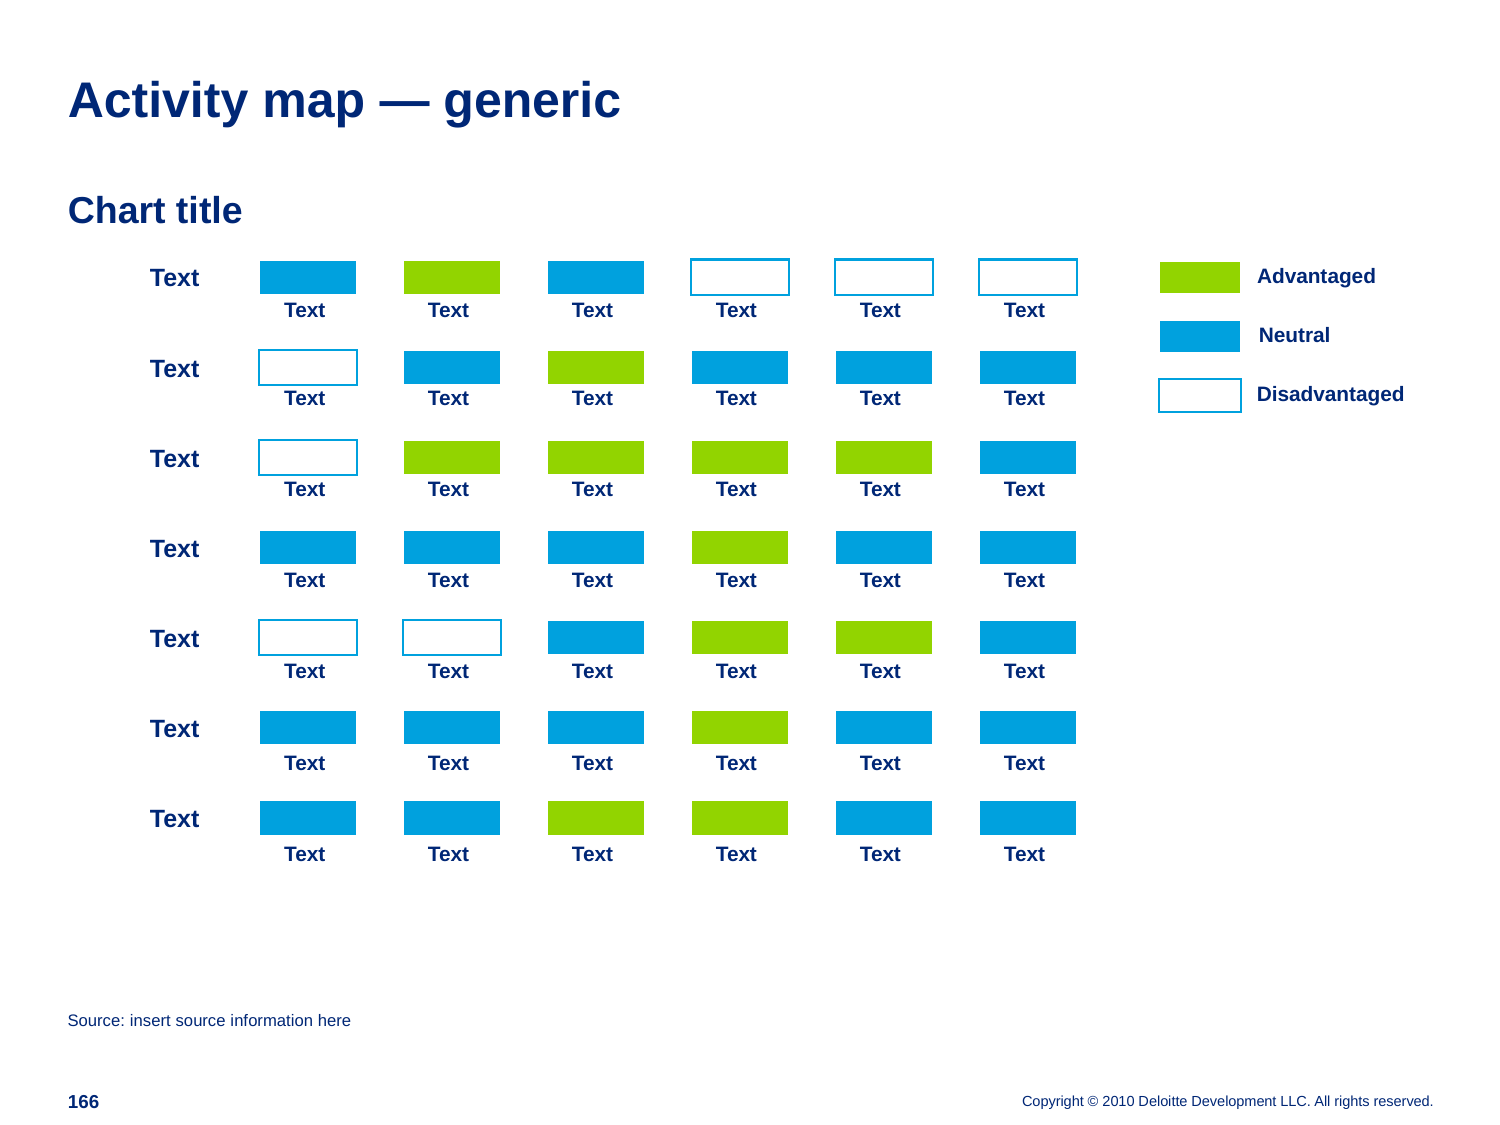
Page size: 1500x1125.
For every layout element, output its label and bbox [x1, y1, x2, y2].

text_box [856, 296, 905, 322]
text_box [712, 296, 761, 322]
text_box [568, 296, 617, 322]
text_box [547, 439, 646, 501]
text_box [691, 529, 789, 592]
text_box [547, 529, 646, 592]
text_box [259, 439, 358, 501]
text_box [403, 619, 502, 656]
text_box [835, 259, 933, 295]
text_box [134, 344, 215, 390]
text_box [259, 259, 358, 295]
text_box [835, 349, 933, 410]
text_box [979, 800, 1077, 836]
text_box [67, 185, 389, 231]
text_box [712, 840, 761, 866]
text_box [835, 529, 933, 592]
text_box [424, 840, 473, 866]
text_box [979, 529, 1077, 592]
text_box [568, 749, 617, 775]
text_box [979, 259, 1077, 295]
text_box [691, 709, 789, 746]
text_box [547, 800, 646, 836]
text_box [403, 709, 502, 746]
text_box [281, 749, 329, 775]
text_box [1000, 749, 1049, 775]
text_box [568, 840, 617, 866]
text_box [403, 259, 502, 295]
text_box [979, 709, 1077, 746]
text_box [835, 709, 933, 746]
text_box [424, 296, 473, 322]
text_box [712, 657, 761, 683]
text_box [979, 439, 1077, 501]
text_box [259, 619, 358, 656]
text_box [835, 619, 933, 656]
text_box [67, 1009, 723, 1031]
text_box [547, 349, 646, 410]
text_box [856, 840, 905, 866]
text_box [403, 349, 502, 410]
text_box [568, 657, 617, 683]
text_box [134, 615, 215, 660]
text_box [403, 439, 502, 501]
text_box [281, 657, 329, 683]
text_box [1000, 296, 1049, 322]
text_box [424, 749, 473, 775]
text_box [403, 529, 502, 592]
text_box [1244, 314, 1346, 354]
title [67, 73, 1435, 128]
text_box [979, 619, 1077, 656]
text_box [691, 800, 789, 836]
text_box [547, 619, 646, 656]
text_box [1000, 657, 1049, 683]
text_box [691, 259, 789, 295]
text_box [835, 439, 933, 501]
text_box [134, 705, 215, 750]
text_box [134, 254, 215, 300]
text_box [281, 296, 329, 322]
text_box [134, 795, 215, 841]
text_box [134, 524, 215, 570]
text_box [856, 749, 905, 775]
text_box [259, 529, 358, 592]
text_box [979, 349, 1077, 410]
text_box [403, 800, 502, 836]
text_box [1158, 254, 1391, 295]
text_box [547, 709, 646, 746]
text_box [547, 259, 646, 295]
text_box [691, 619, 789, 656]
text_box [1158, 319, 1242, 354]
text_box [281, 840, 329, 866]
text_box [134, 434, 215, 480]
text_box [424, 657, 473, 683]
text_box [856, 657, 905, 683]
text_box [691, 349, 789, 410]
text_box [259, 800, 358, 836]
text_box [835, 800, 933, 836]
text_box [712, 749, 761, 775]
text_box [259, 349, 358, 410]
text_box [1000, 840, 1049, 866]
text_box [691, 439, 789, 501]
text_box [1158, 373, 1420, 413]
text_box [259, 709, 358, 746]
